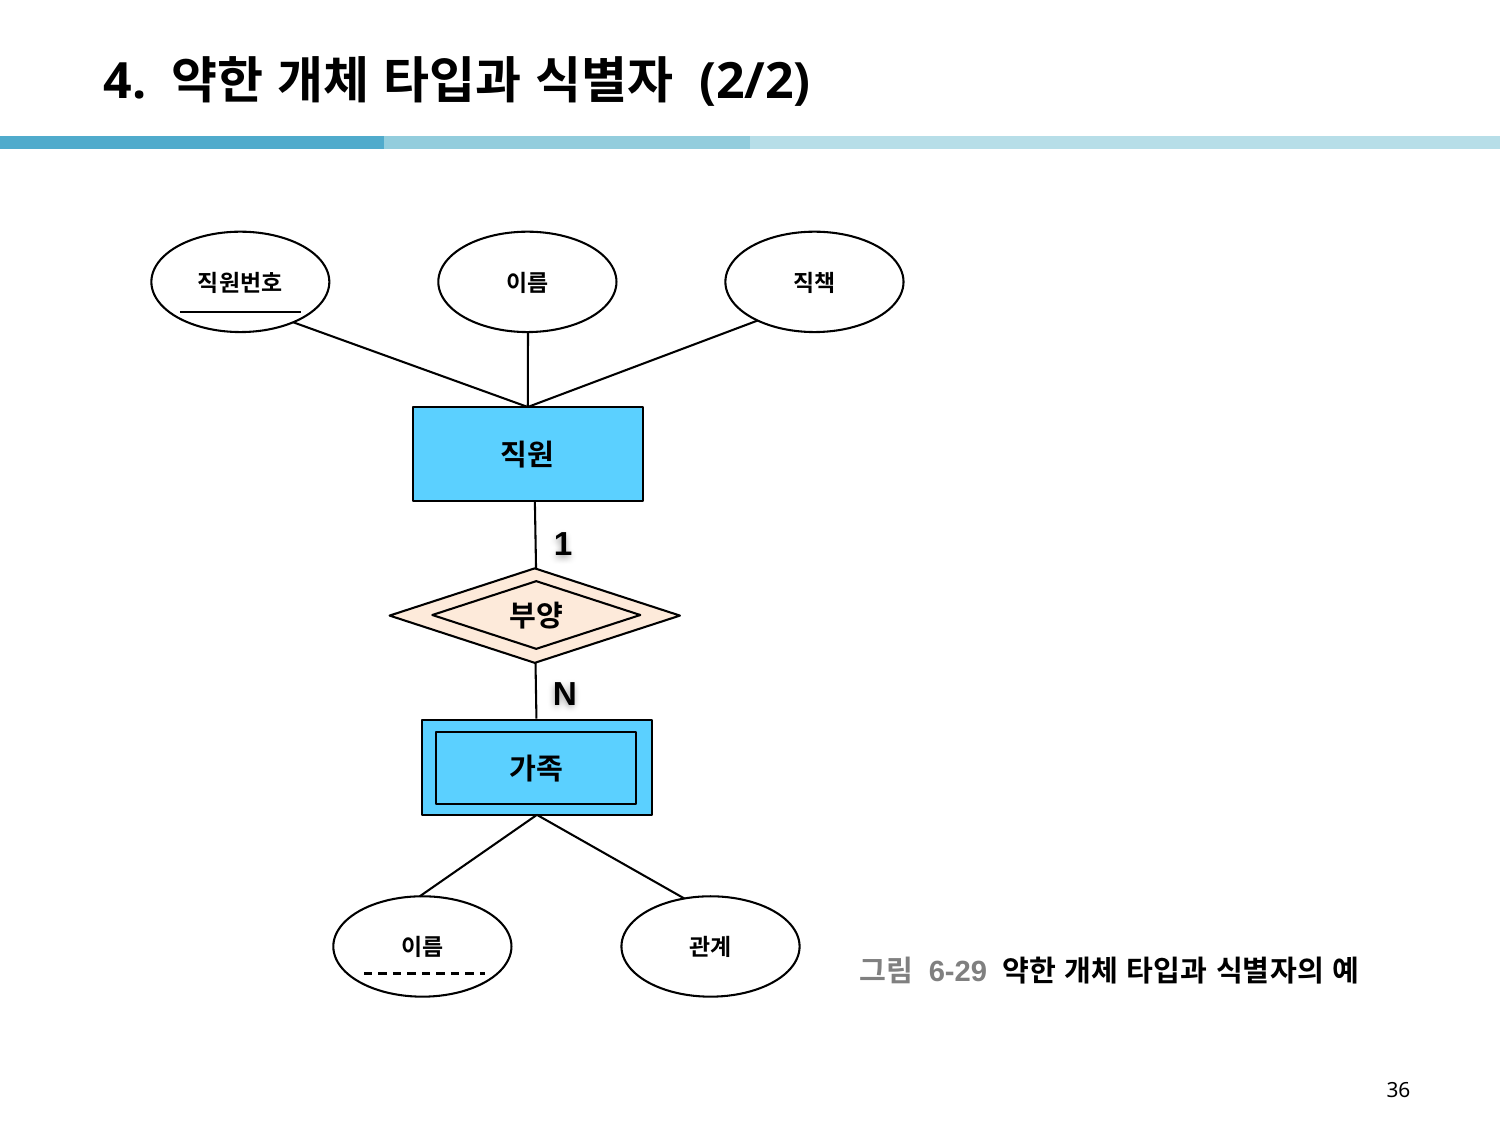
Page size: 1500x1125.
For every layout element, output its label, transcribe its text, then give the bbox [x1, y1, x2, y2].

title 4. 약한 개체 타입과 식별자 (2/2) [88, 32, 1330, 124]
slide_number 36 [1074, 1068, 1425, 1111]
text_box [151, 231, 904, 997]
text_box 그림 6-29 약한 개체 타입과 식별자의 예 [908, 946, 1152, 994]
